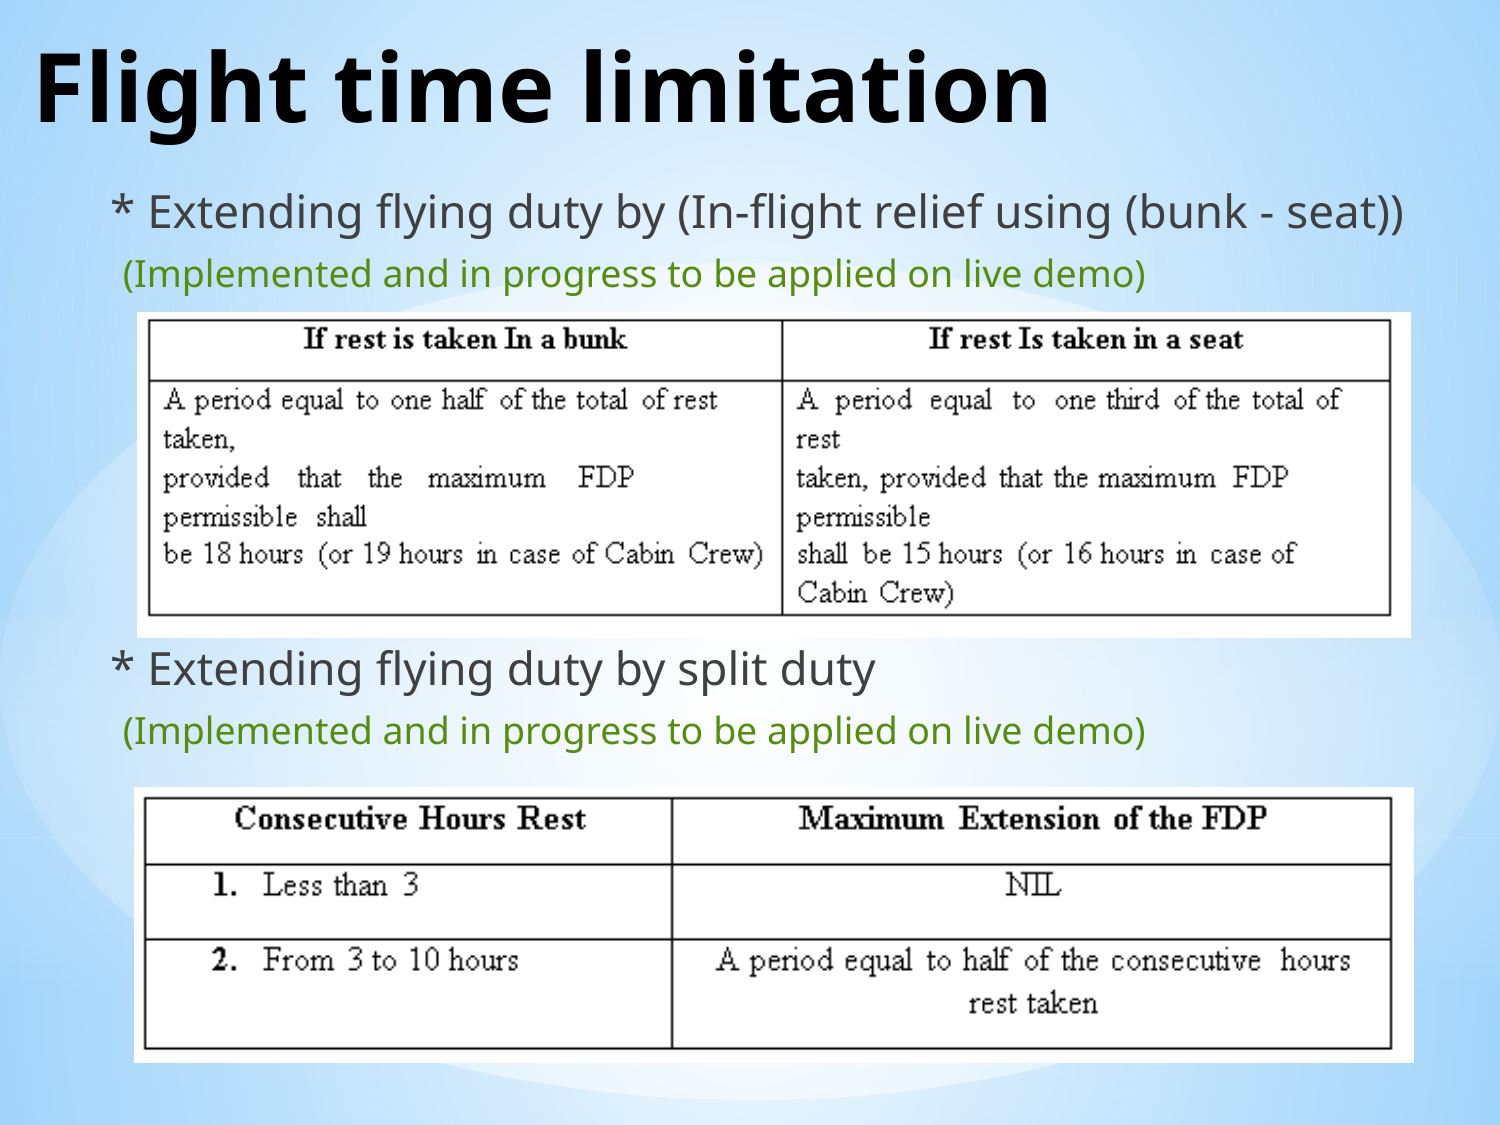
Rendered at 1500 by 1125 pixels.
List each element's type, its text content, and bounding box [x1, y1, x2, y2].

picture [137, 312, 1411, 638]
list * Extending flying duty by (In-flight relief using (bunk - seat)) (Implemented and in progress to be applied on live demo) * Extending flying duty by split duty (Implemented and in progress to be applied on live demo) [87, 174, 1435, 1038]
title Flight time limitation [17, 19, 1086, 185]
picture [134, 787, 1414, 1063]
